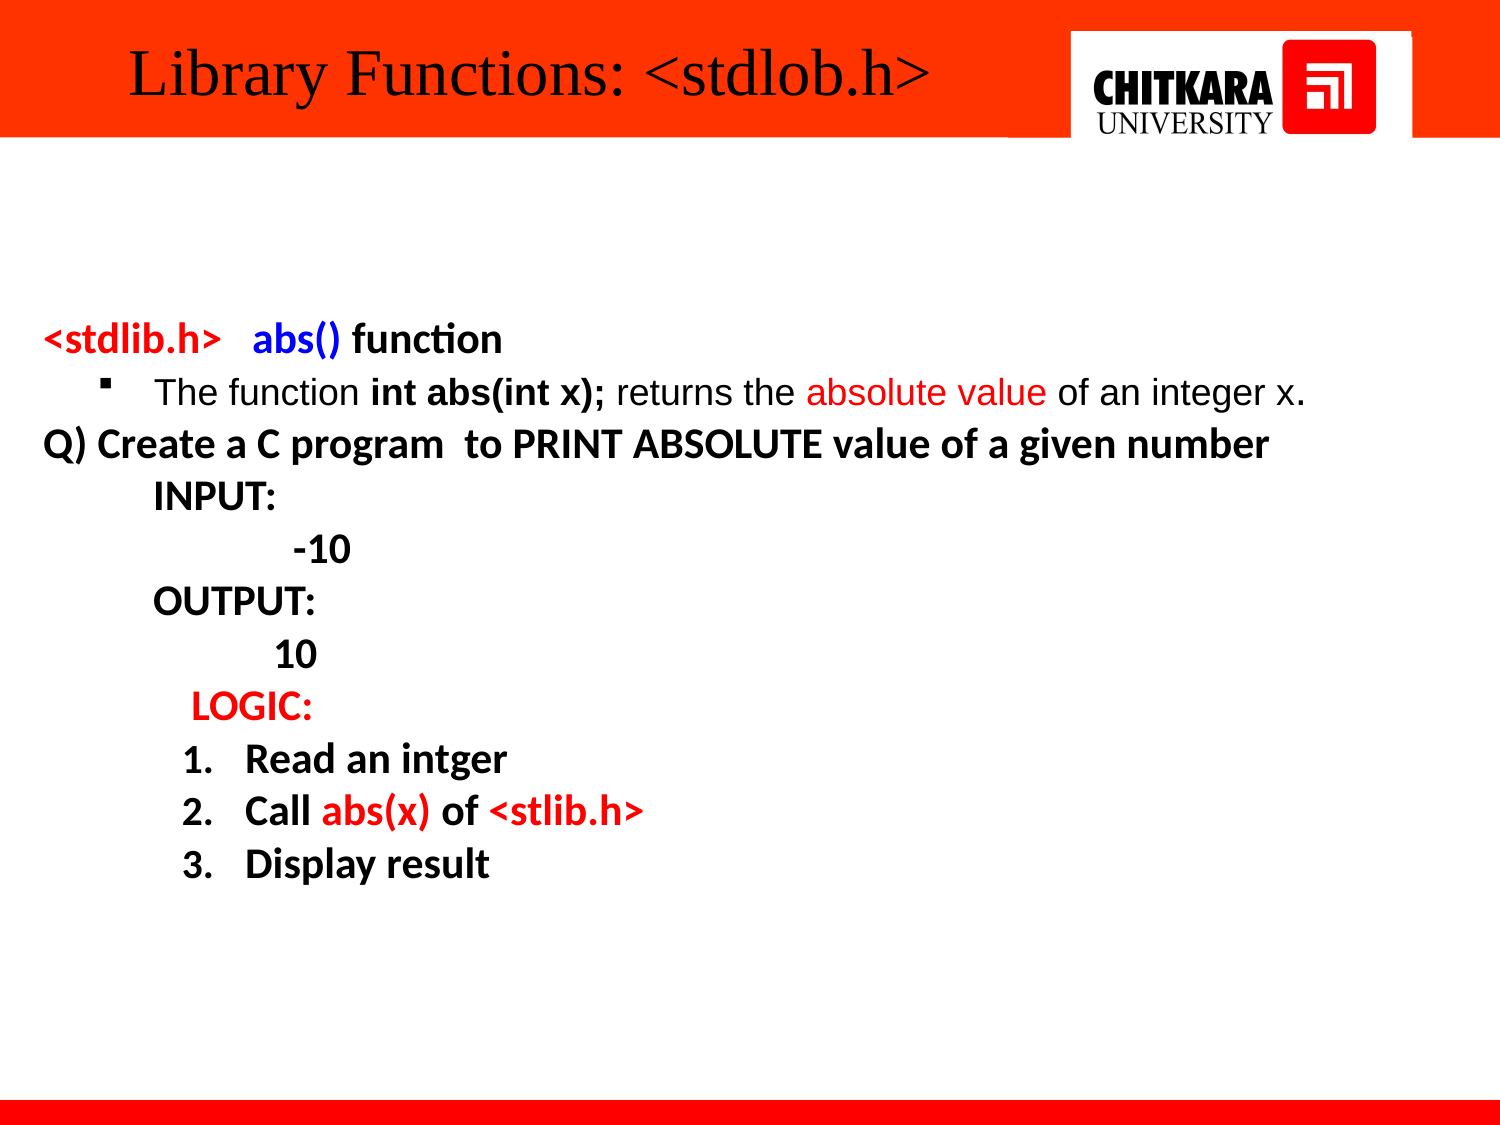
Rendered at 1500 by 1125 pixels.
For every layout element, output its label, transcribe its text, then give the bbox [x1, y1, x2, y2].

picture [1074, 37, 1391, 138]
text_box <stdlib.h> abs() function The function int abs(int x); returns the absolute value of an integer x. Q) Create a C program to PRINT ABSOLUTE value of a given number INPUT: -10 OUTPUT: 10 LOGIC: Read an intger Call abs(x) of <stlib.h> Display result [26, 302, 1477, 1000]
title Library Functions: <stdlob.h> [0, 0, 1063, 138]
